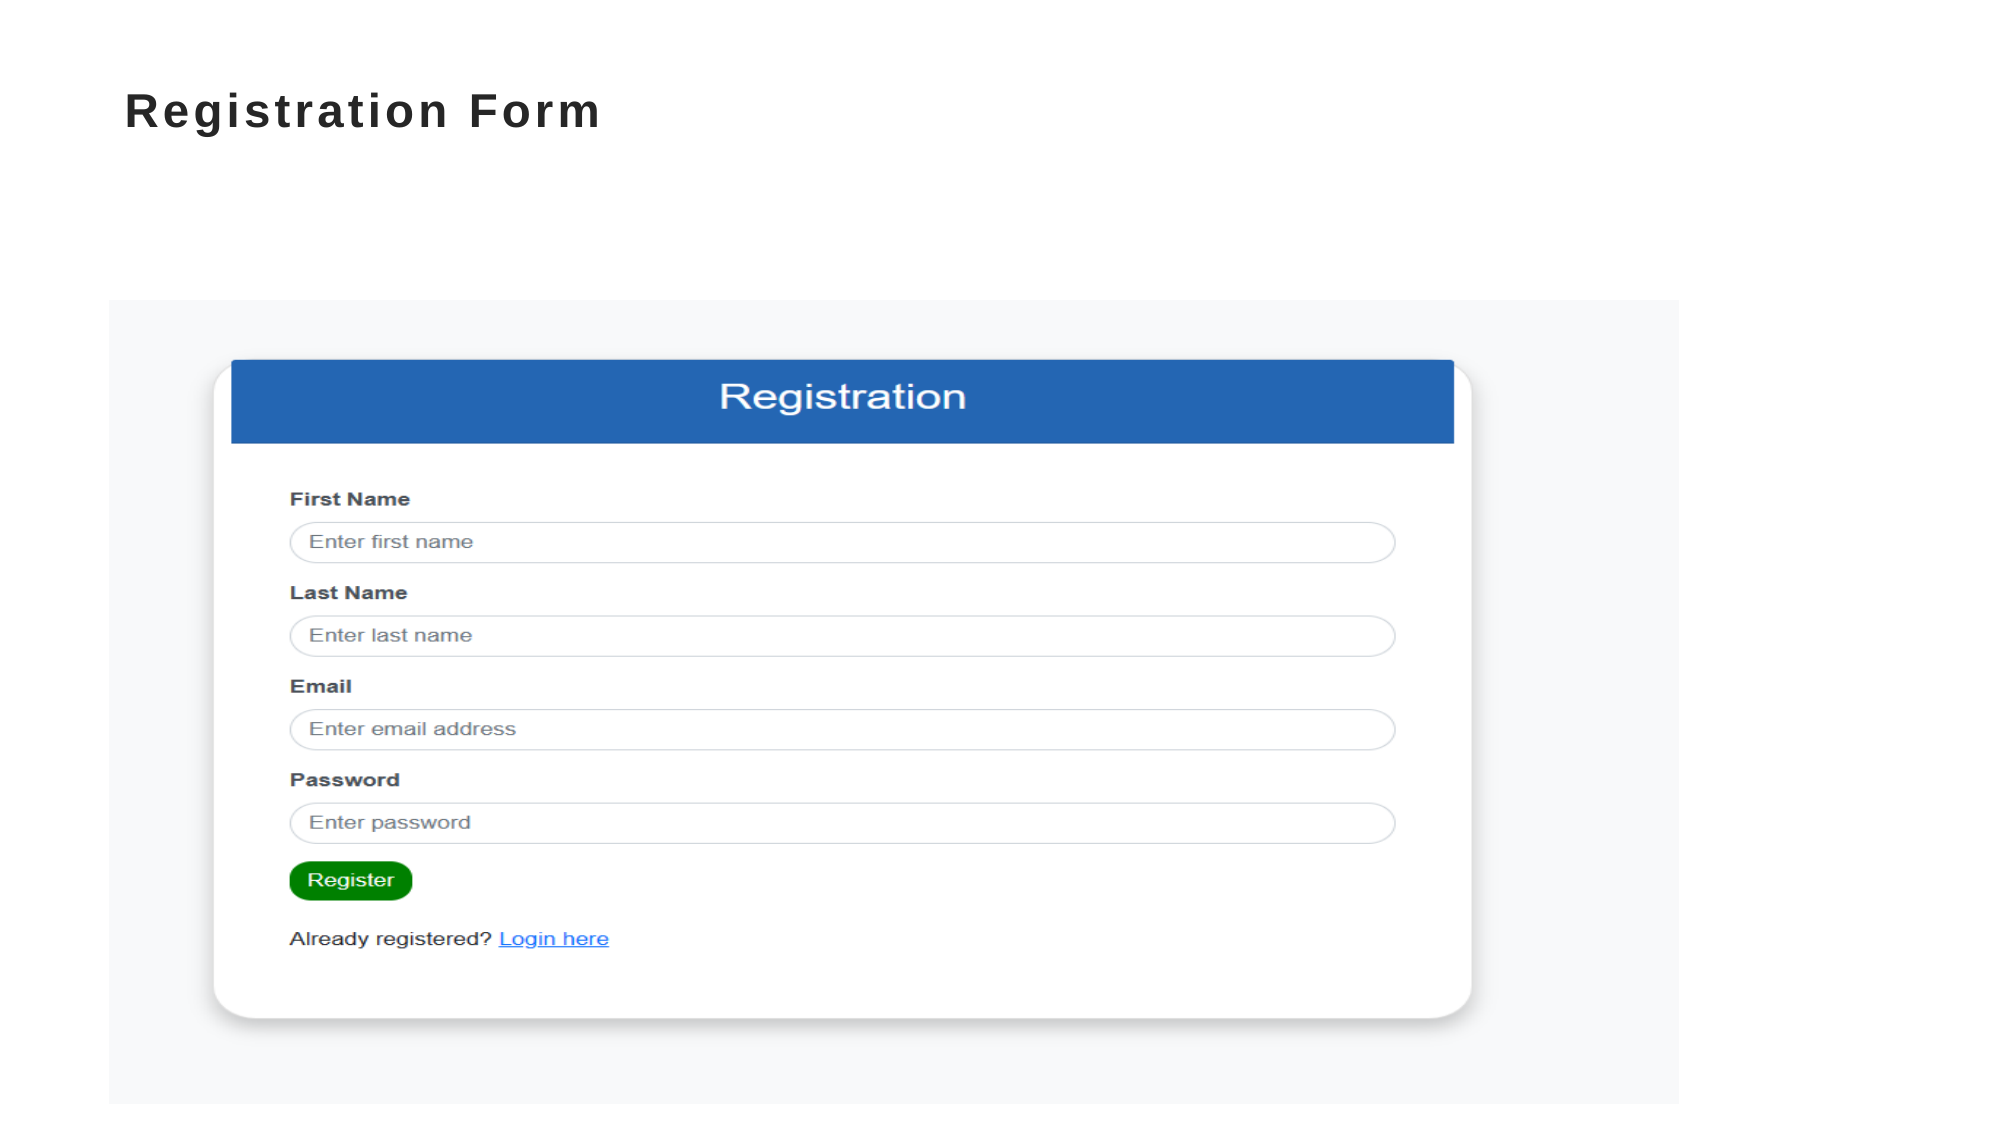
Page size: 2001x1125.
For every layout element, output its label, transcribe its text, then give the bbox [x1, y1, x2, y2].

title Registration Form [109, 72, 1891, 146]
picture [109, 300, 1679, 1104]
